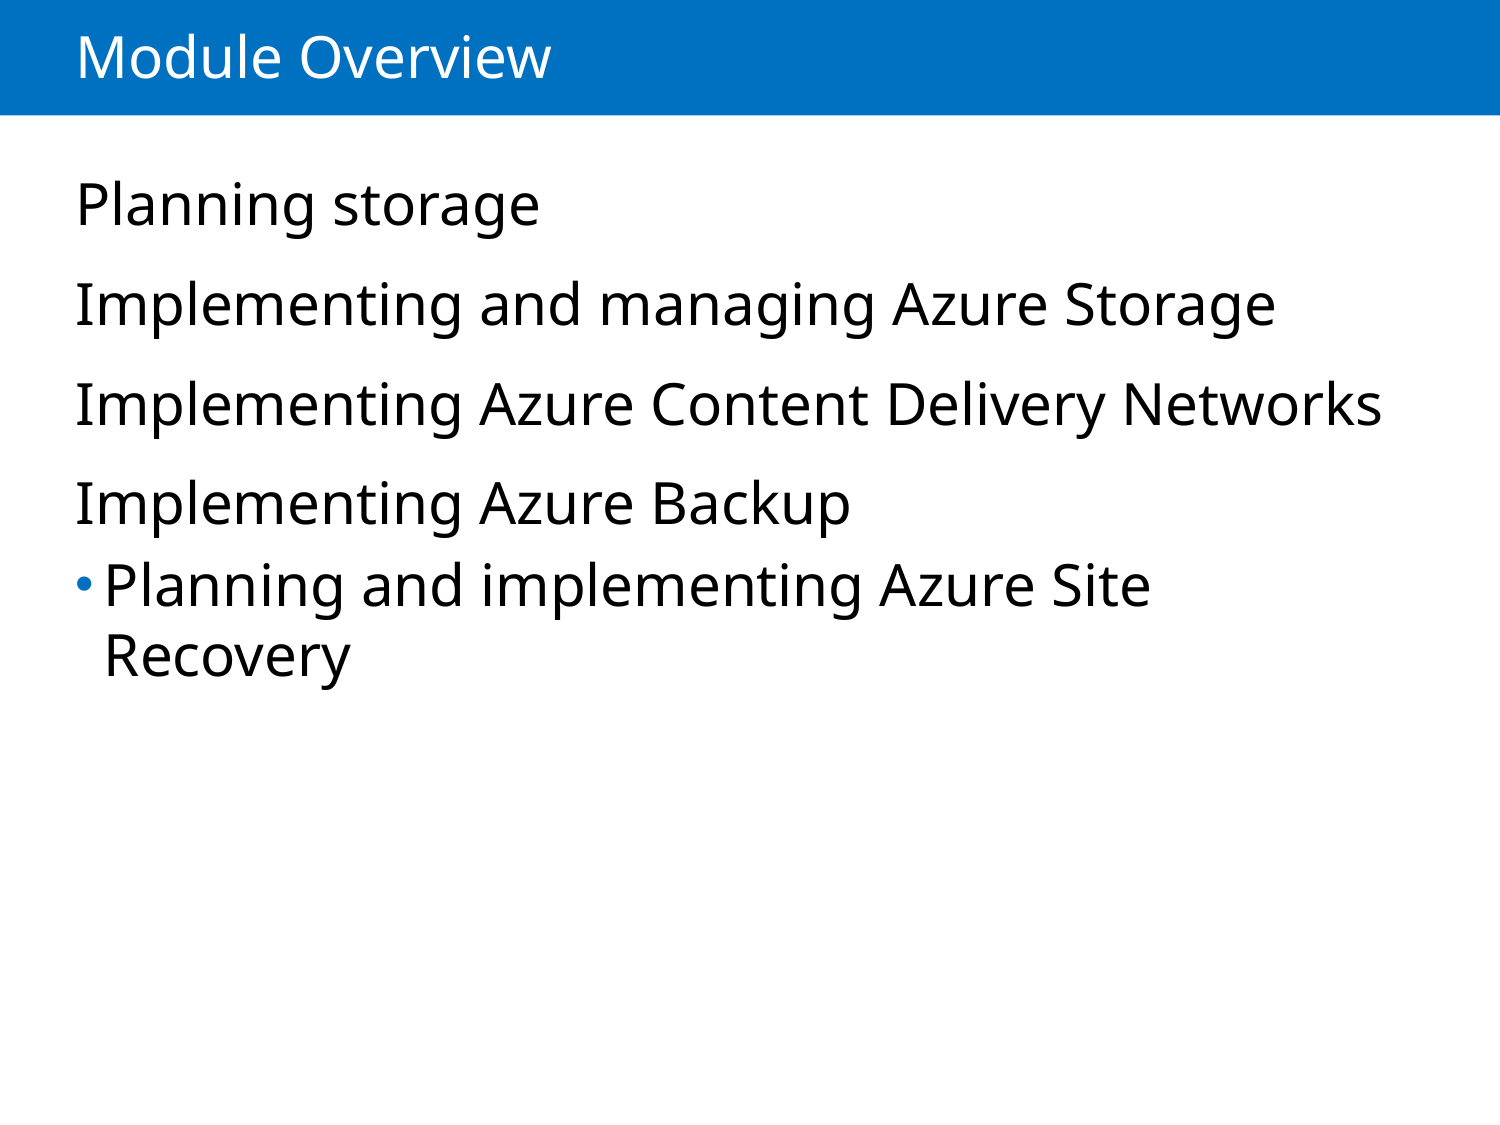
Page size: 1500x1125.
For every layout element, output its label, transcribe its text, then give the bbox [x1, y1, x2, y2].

title Module Overview [75, 0, 1351, 122]
list Planning storage Implementing and managing Azure Storage Implementing Azure Content Delivery Networks Implementing Azure Backup Planning and implementing Azure Site Recovery [74, 167, 1408, 1013]
